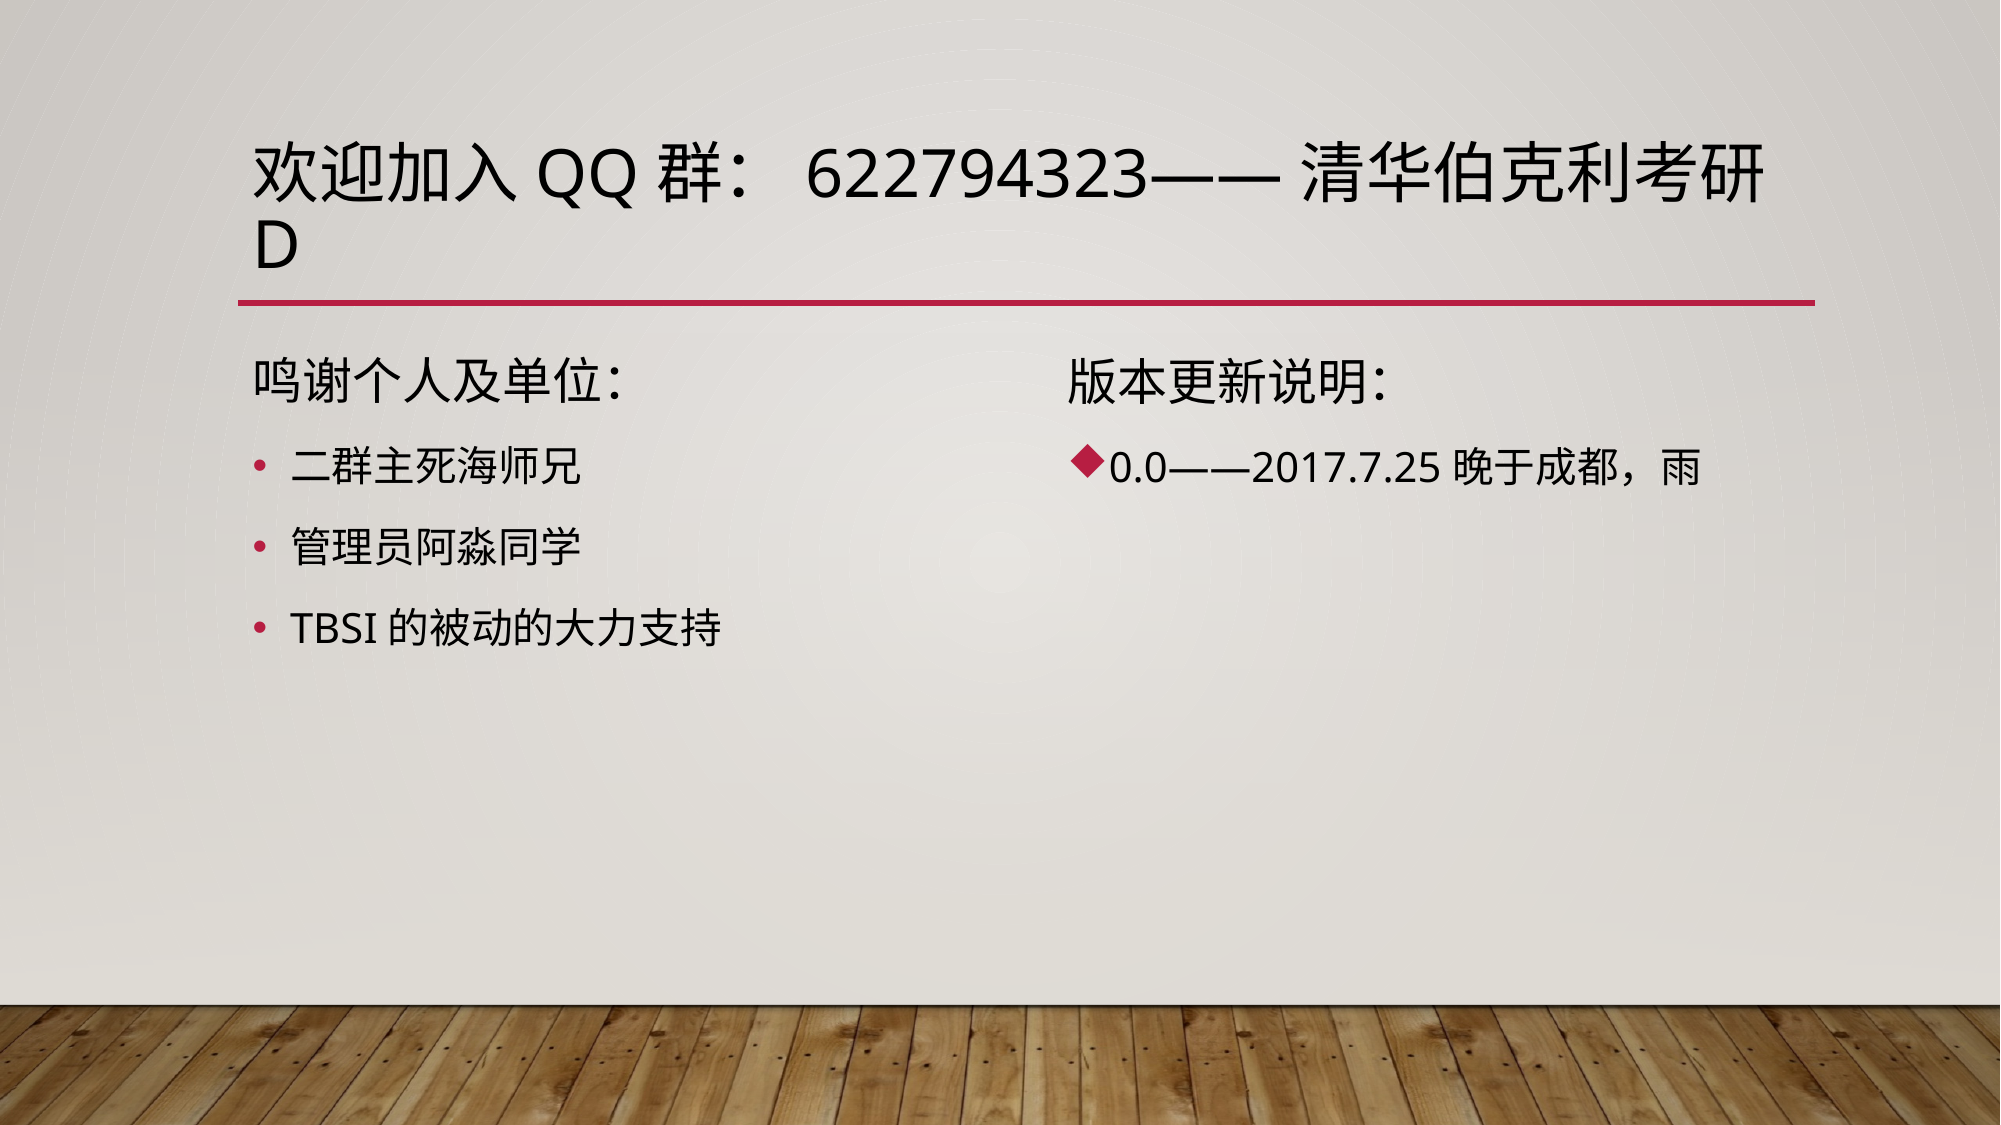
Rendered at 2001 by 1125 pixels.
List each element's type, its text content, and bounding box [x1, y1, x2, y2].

list 鸣谢个人及单位： 二群主死海师兄 管理员阿淼同学 TBSI的被动的大力支持 [237, 329, 1000, 896]
title 欢迎加入QQ群：622794323——清华伯克利考研D [237, 132, 1814, 306]
picture [0, 1005, 2000, 1125]
list 版本更新说明： 0.0——2017.7.25晚于成都，雨 [1052, 330, 1815, 896]
